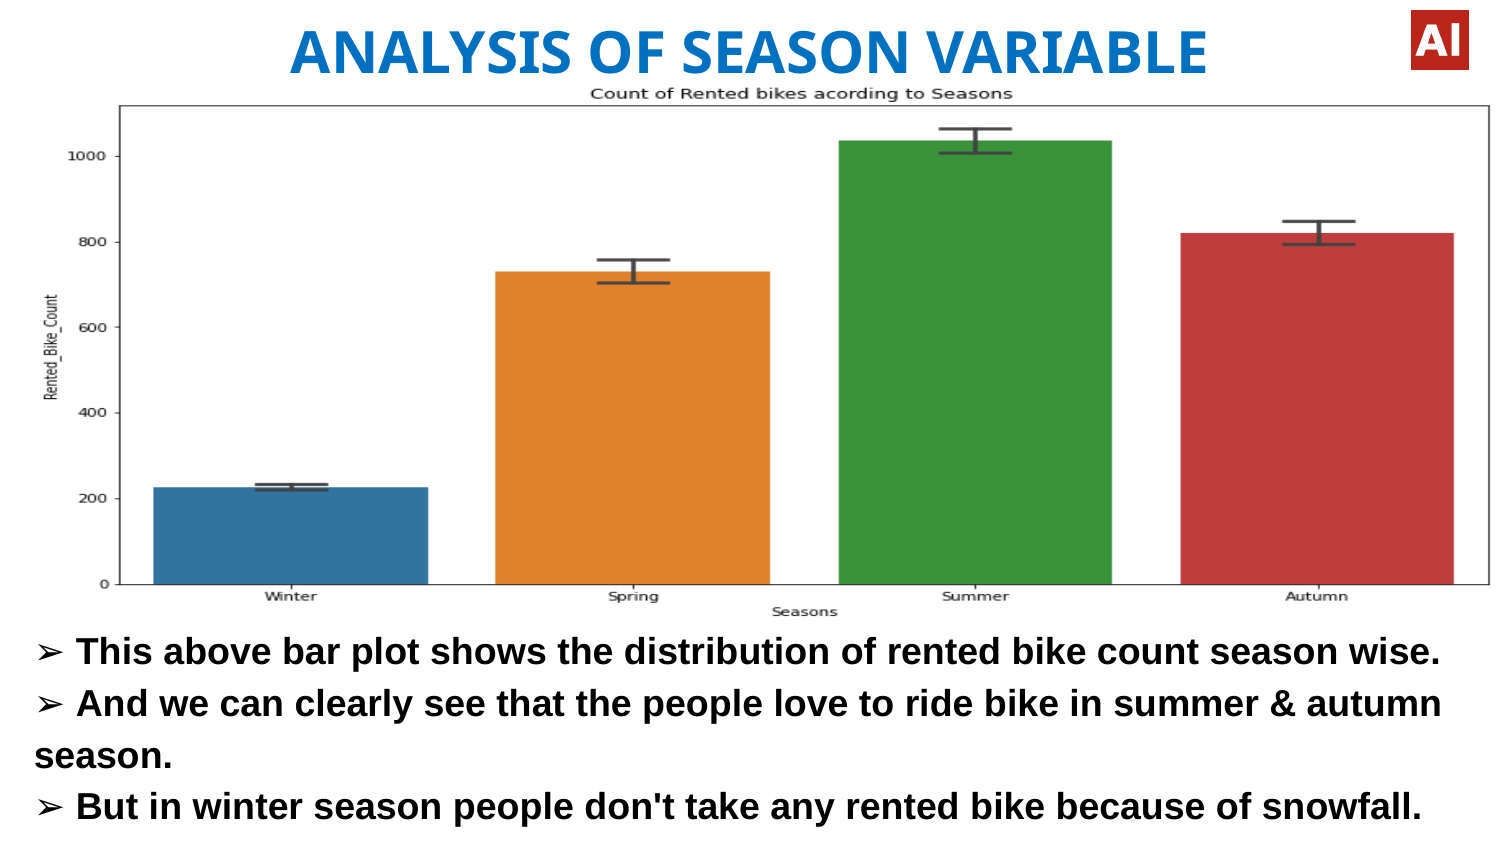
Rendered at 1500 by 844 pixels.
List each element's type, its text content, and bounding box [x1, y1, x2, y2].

title ANALYSIS OF SEASON VARIABLE [51, 0, 1449, 78]
picture [30, 80, 1500, 626]
picture [1449, 10, 1469, 70]
list ➢ This above bar plot shows the distribution of rented bike count season wise. ➢ And we can clearly see that the people love to ride bike in summer & autumn season. ➢ But in winter season people don't take any rented bike because of snowfall. [0, 605, 1488, 844]
